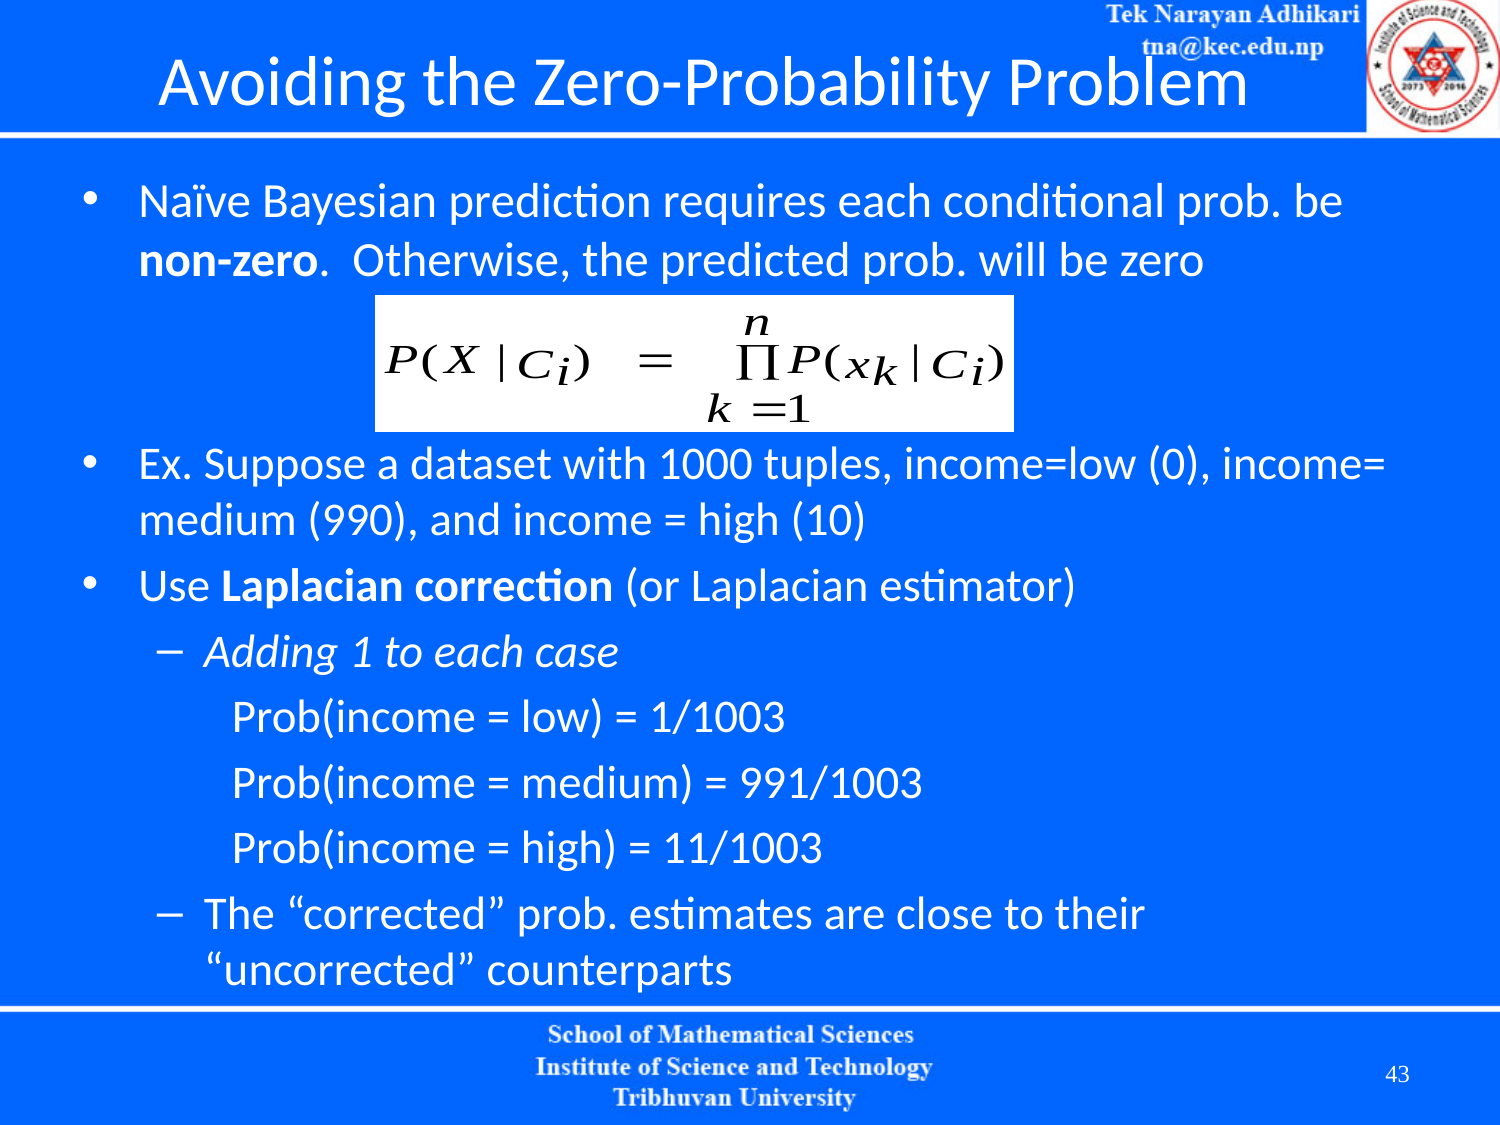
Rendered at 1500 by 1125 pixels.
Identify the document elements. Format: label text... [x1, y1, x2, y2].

title Avoiding the Zero-Probability Problem [40, 26, 1370, 127]
list Naïve Bayesian prediction requires each conditional prob. be non-zero. Otherwise, the predicted prob. will be zero Ex. Suppose a dataset with 1000 tuples, income=low (0), income= medium (990), and income = high (10) Use Laplacian correction (or Laplacian estimator) Adding 1 to each case Prob(income = low) = 1/1003 Prob(income = medium) = 991/1003 Prob(income = high) = 11/1003 The “corrected” prob. estimates are close to their “uncorrected” counterparts [66, 160, 1433, 1061]
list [374, 294, 1014, 433]
picture [0, 0, 1500, 1125]
slide_number 43 [1074, 1061, 1425, 1103]
